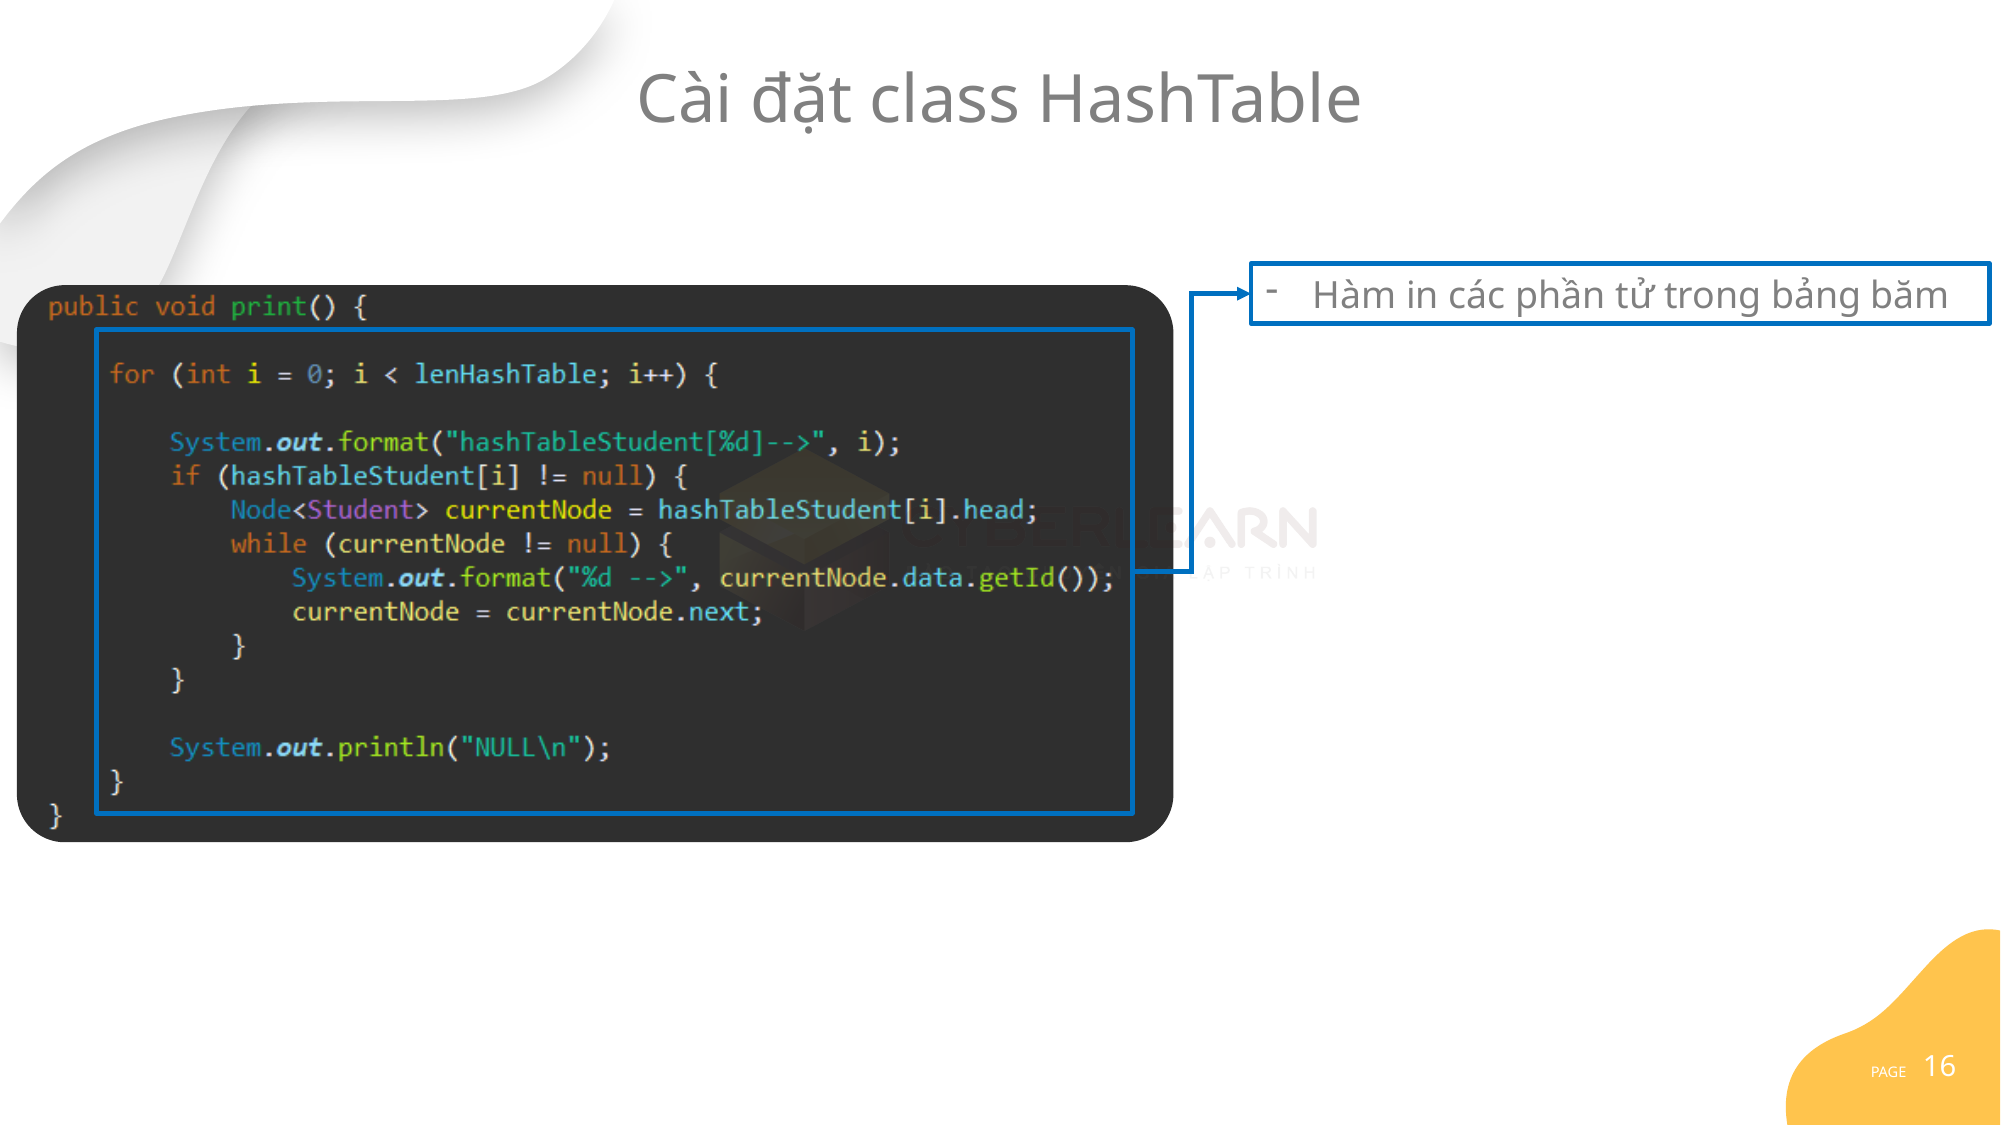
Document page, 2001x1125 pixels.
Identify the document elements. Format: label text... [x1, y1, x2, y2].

text_box [0, 0, 615, 224]
picture [16, 285, 1333, 843]
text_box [1132, 294, 1251, 572]
text_box Hàm in các phần tử trong bảng băm [1250, 263, 1990, 324]
text_box Cài đặt class HashTable [462, 48, 1538, 144]
slide_number 16 [1922, 1037, 1990, 1098]
text_box [0, 156, 217, 346]
